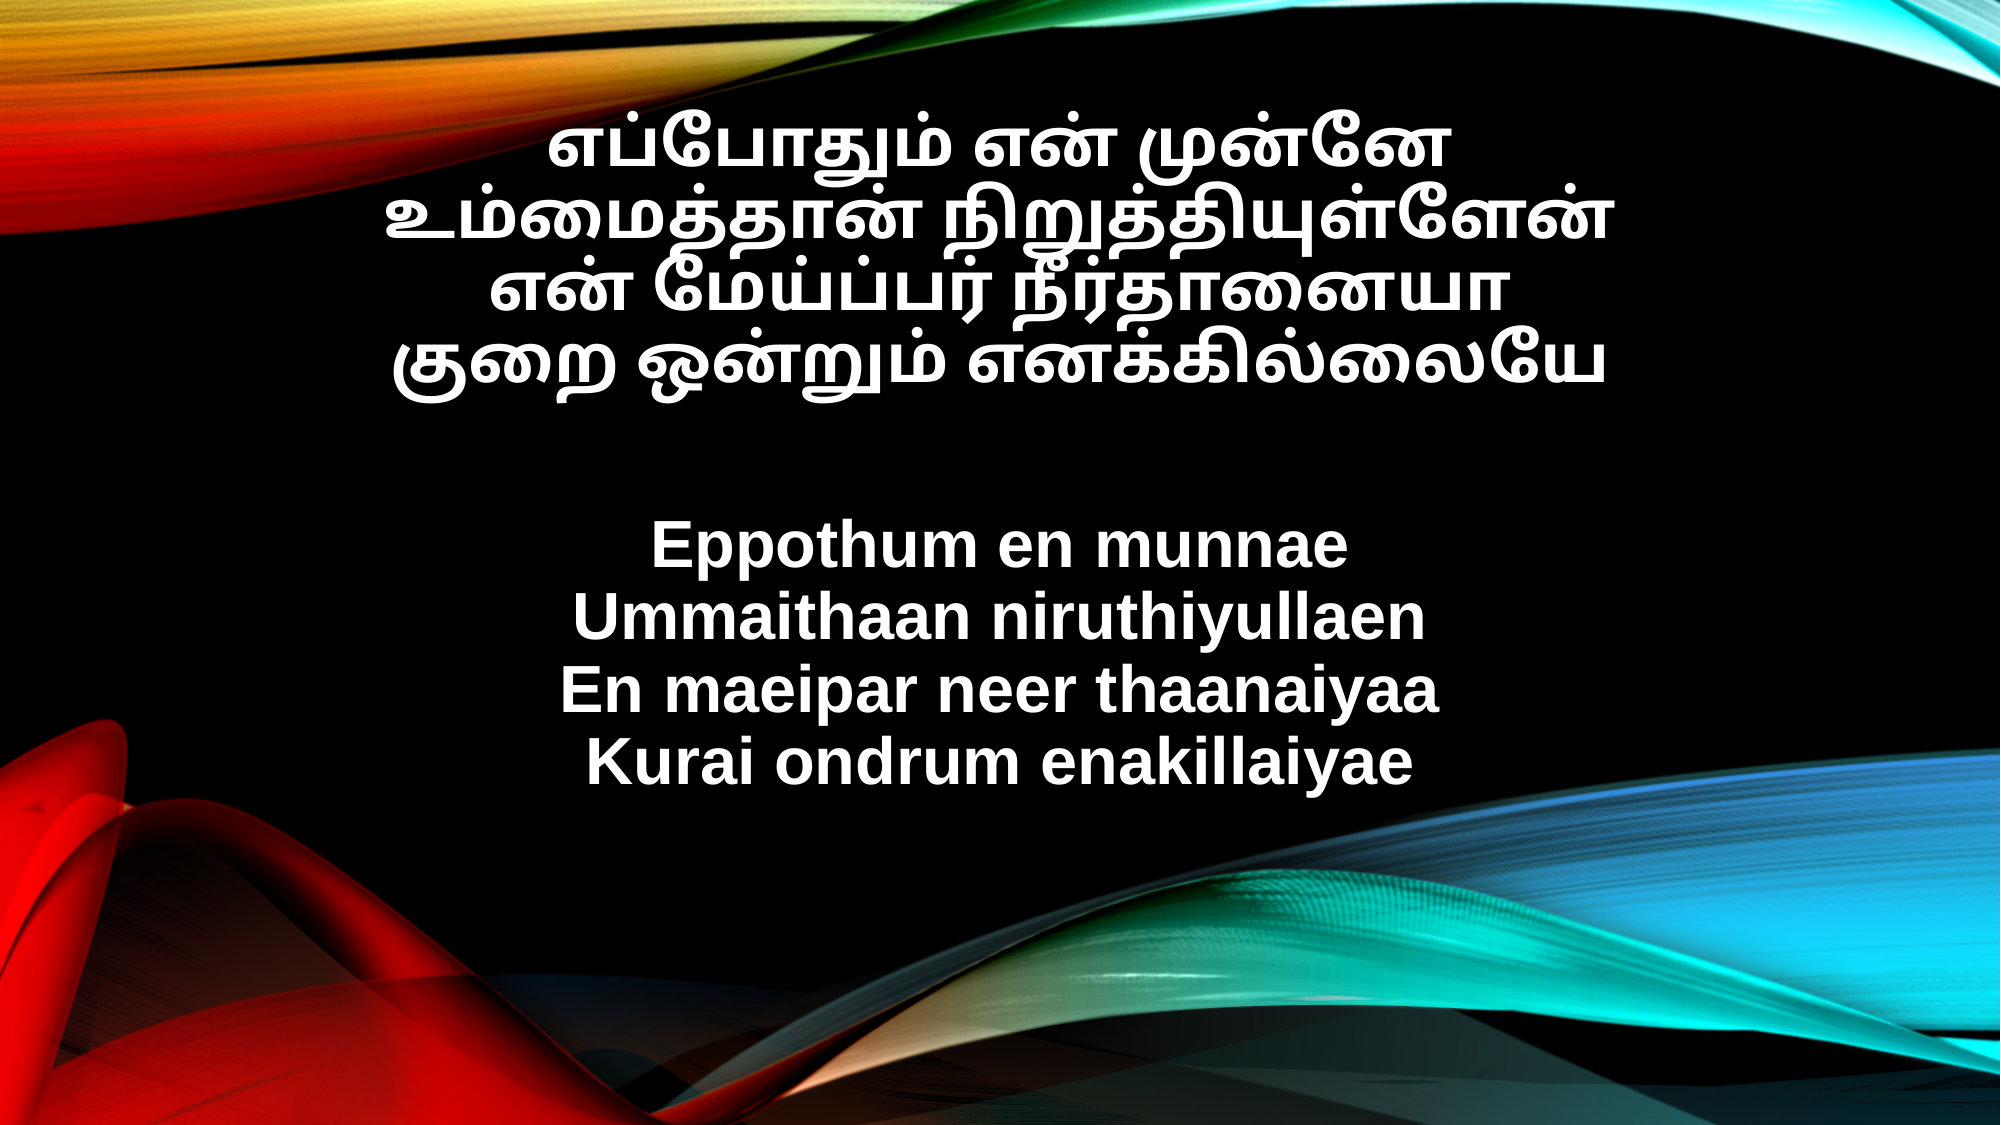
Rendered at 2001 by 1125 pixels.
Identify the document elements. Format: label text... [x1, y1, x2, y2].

subtitle எப்போதும் என் முன்னே உம்மைத்தான் நிறுத்தியுள்ளேன் என் மேய்ப்பர் நீர்தானையா குறை ஒன்றும் எனக்கில்லையே Eppothum en munnae Ummaithaan niruthiyullaen En maeipar neer thaanaiyaa Kurai ondrum enakillaiyae [0, 0, 2000, 1125]
